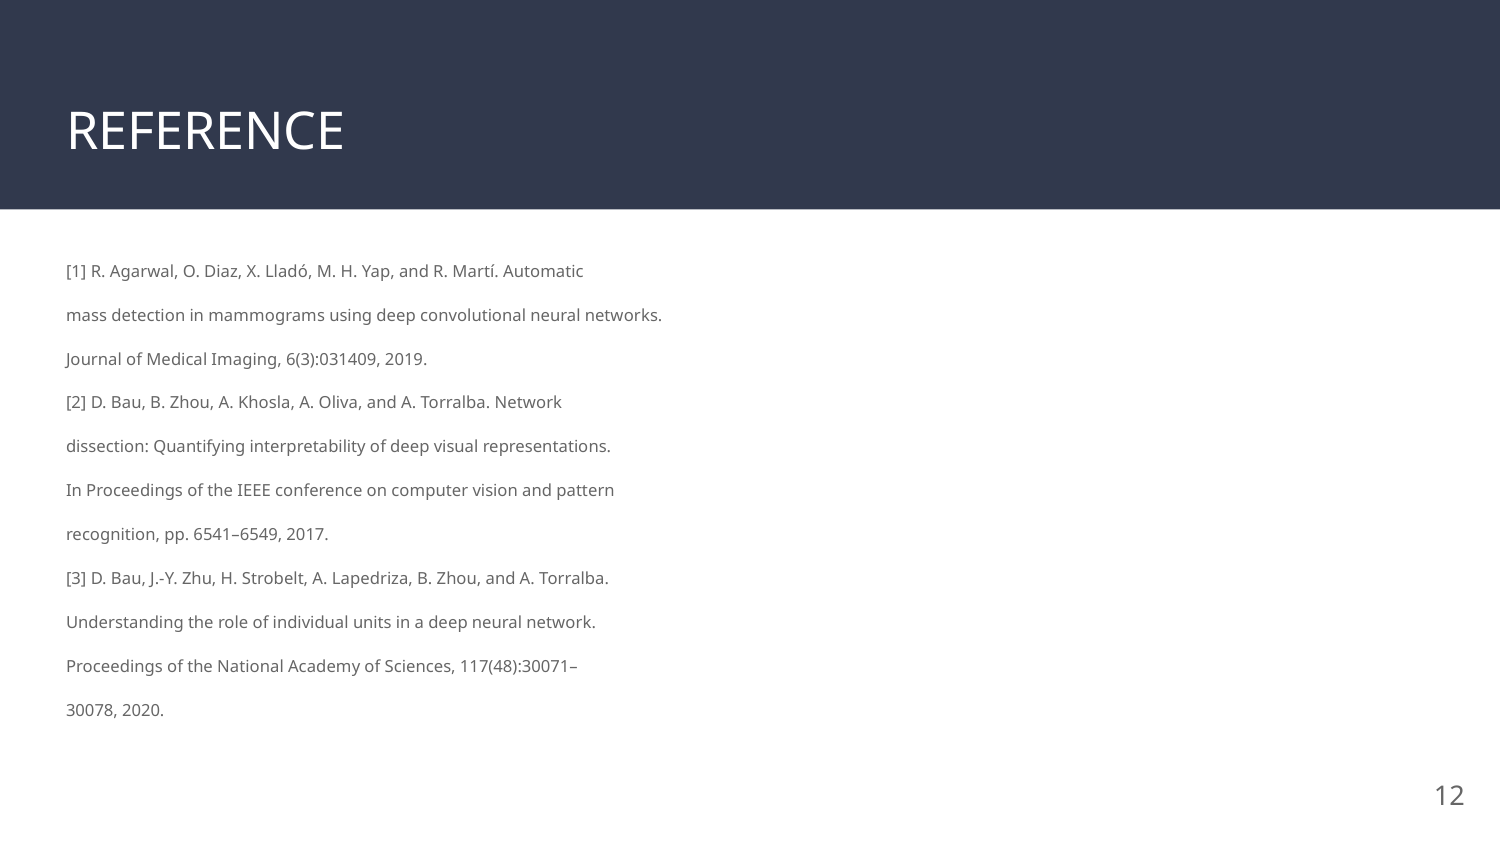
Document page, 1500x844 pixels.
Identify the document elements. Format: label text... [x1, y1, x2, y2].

title REFERENCE [51, 82, 1449, 185]
slide_number ‹#› [1389, 764, 1480, 830]
list [1] R. Agarwal, O. Diaz, X. Lladó, M. H. Yap, and R. Martí. Automatic mass detection in mammograms using deep convolutional neural networks. Journal of Medical Imaging, 6(3):031409, 2019. [2] D. Bau, B. Zhou, A. Khosla, A. Oliva, and A. Torralba. Network dissection: Quantifying interpretability of deep visual representations. In Proceedings of the IEEE conference on computer vision and pattern recognition, pp. 6541–6549, 2017. [3] D. Bau, J.-Y. Zhu, H. Strobelt, A. Lapedriza, B. Zhou, and A. Torralba. Understanding the role of individual units in a deep neural network. Proceedings of the National Academy of Sciences, 117(48):30071– 30078, 2020. [51, 247, 1466, 812]
